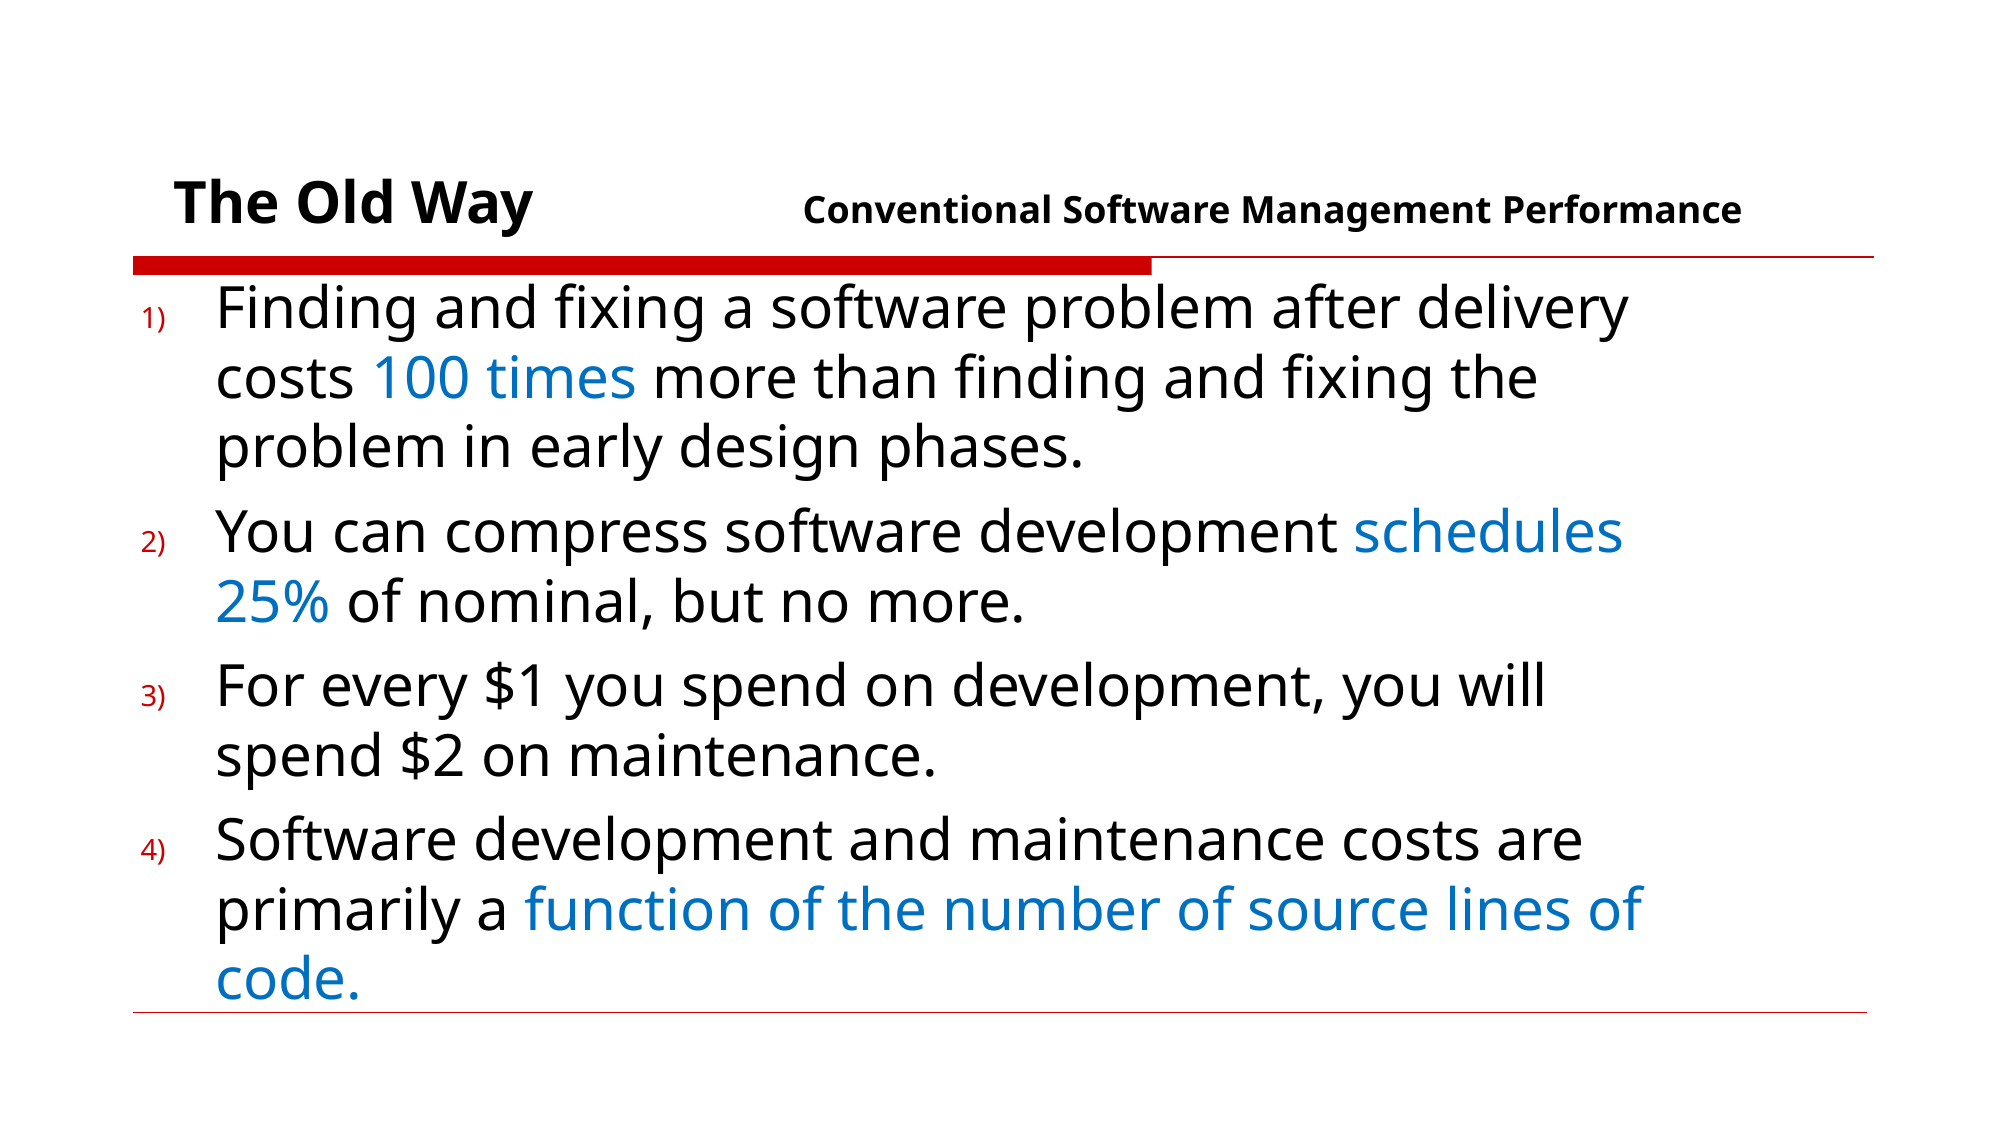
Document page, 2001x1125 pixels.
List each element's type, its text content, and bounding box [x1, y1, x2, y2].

text_box Conventional Software Management Performance [800, 184, 1853, 232]
text_box 1) Finding and fixing a software problem after delivery costs 100 times more than finding and fixing the problem in early design phases. 2) You can compress software development schedules 25% of nominal, but no more. 3) For every $1 you spend on development, you will spend $2 on maintenance. 4) Software development and maintenance costs are primarily a function of the number of source lines of code. [138, 267, 1751, 1012]
title The Old Way [171, 163, 590, 267]
